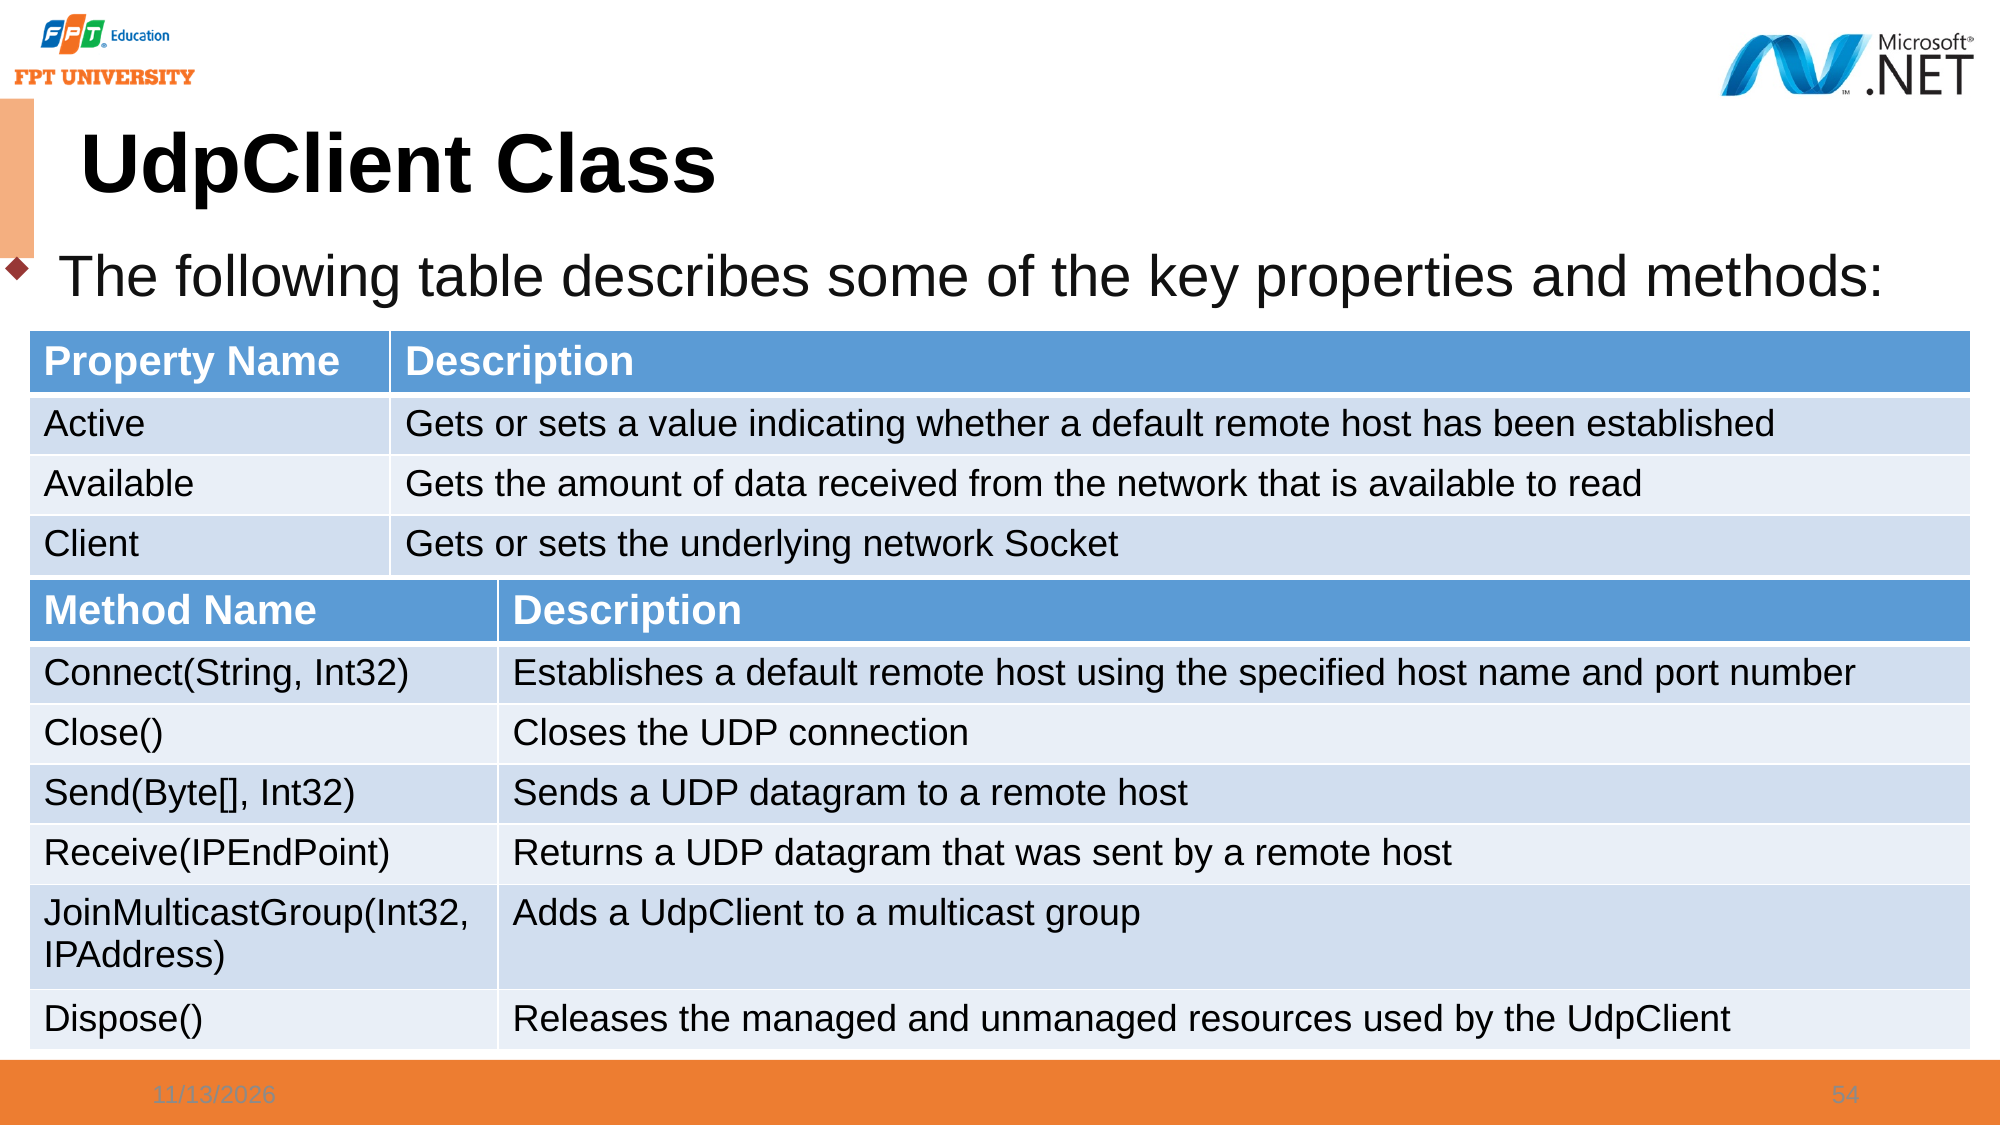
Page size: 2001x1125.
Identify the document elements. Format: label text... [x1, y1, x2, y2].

table_cell Active [30, 398, 389, 454]
text_box The following table describes some of the key properties and methods: [0, 230, 2000, 315]
slide_number 54 [1424, 1063, 1875, 1123]
table_cell JoinMulticastGroup(Int32, IPAddress) [30, 885, 497, 989]
table_cell Sends a UDP datagram to a remote host [499, 765, 1970, 823]
table_header Method Name [30, 580, 497, 641]
table_cell Gets or sets a value indicating whether a default remote host has been established [391, 398, 1970, 454]
table_cell Close() [30, 705, 497, 763]
table_cell Receive(IPEndPoint) [30, 825, 497, 884]
table_cell Gets or sets the underlying network Socket [391, 516, 1970, 575]
table_cell Returns a UDP datagram that was sent by a remote host [499, 825, 1970, 884]
table_header Property Name [30, 331, 389, 392]
table_cell Releases the managed and unmanaged resources used by the UdpClient [499, 990, 1970, 1049]
title UdpClient Class [65, 118, 1982, 213]
table_header Description [391, 331, 1970, 392]
table_cell Connect(String, Int32) [30, 647, 497, 703]
table_cell Establishes a default remote host using the specified host name and port number [499, 647, 1970, 703]
table_cell Client [30, 516, 389, 575]
picture [1685, 0, 2001, 129]
table_cell Adds a UdpClient to a multicast group [499, 885, 1970, 989]
picture [7, 0, 202, 95]
table_cell Available [30, 456, 389, 514]
table_cell Gets the amount of data received from the network that is available to read [391, 456, 1970, 514]
table_cell Closes the UDP connection [499, 705, 1970, 763]
table_header Description [499, 580, 1970, 641]
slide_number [137, 1063, 588, 1123]
table_cell Send(Byte[], Int32) [30, 765, 497, 823]
table_cell Dispose() [30, 990, 497, 1049]
